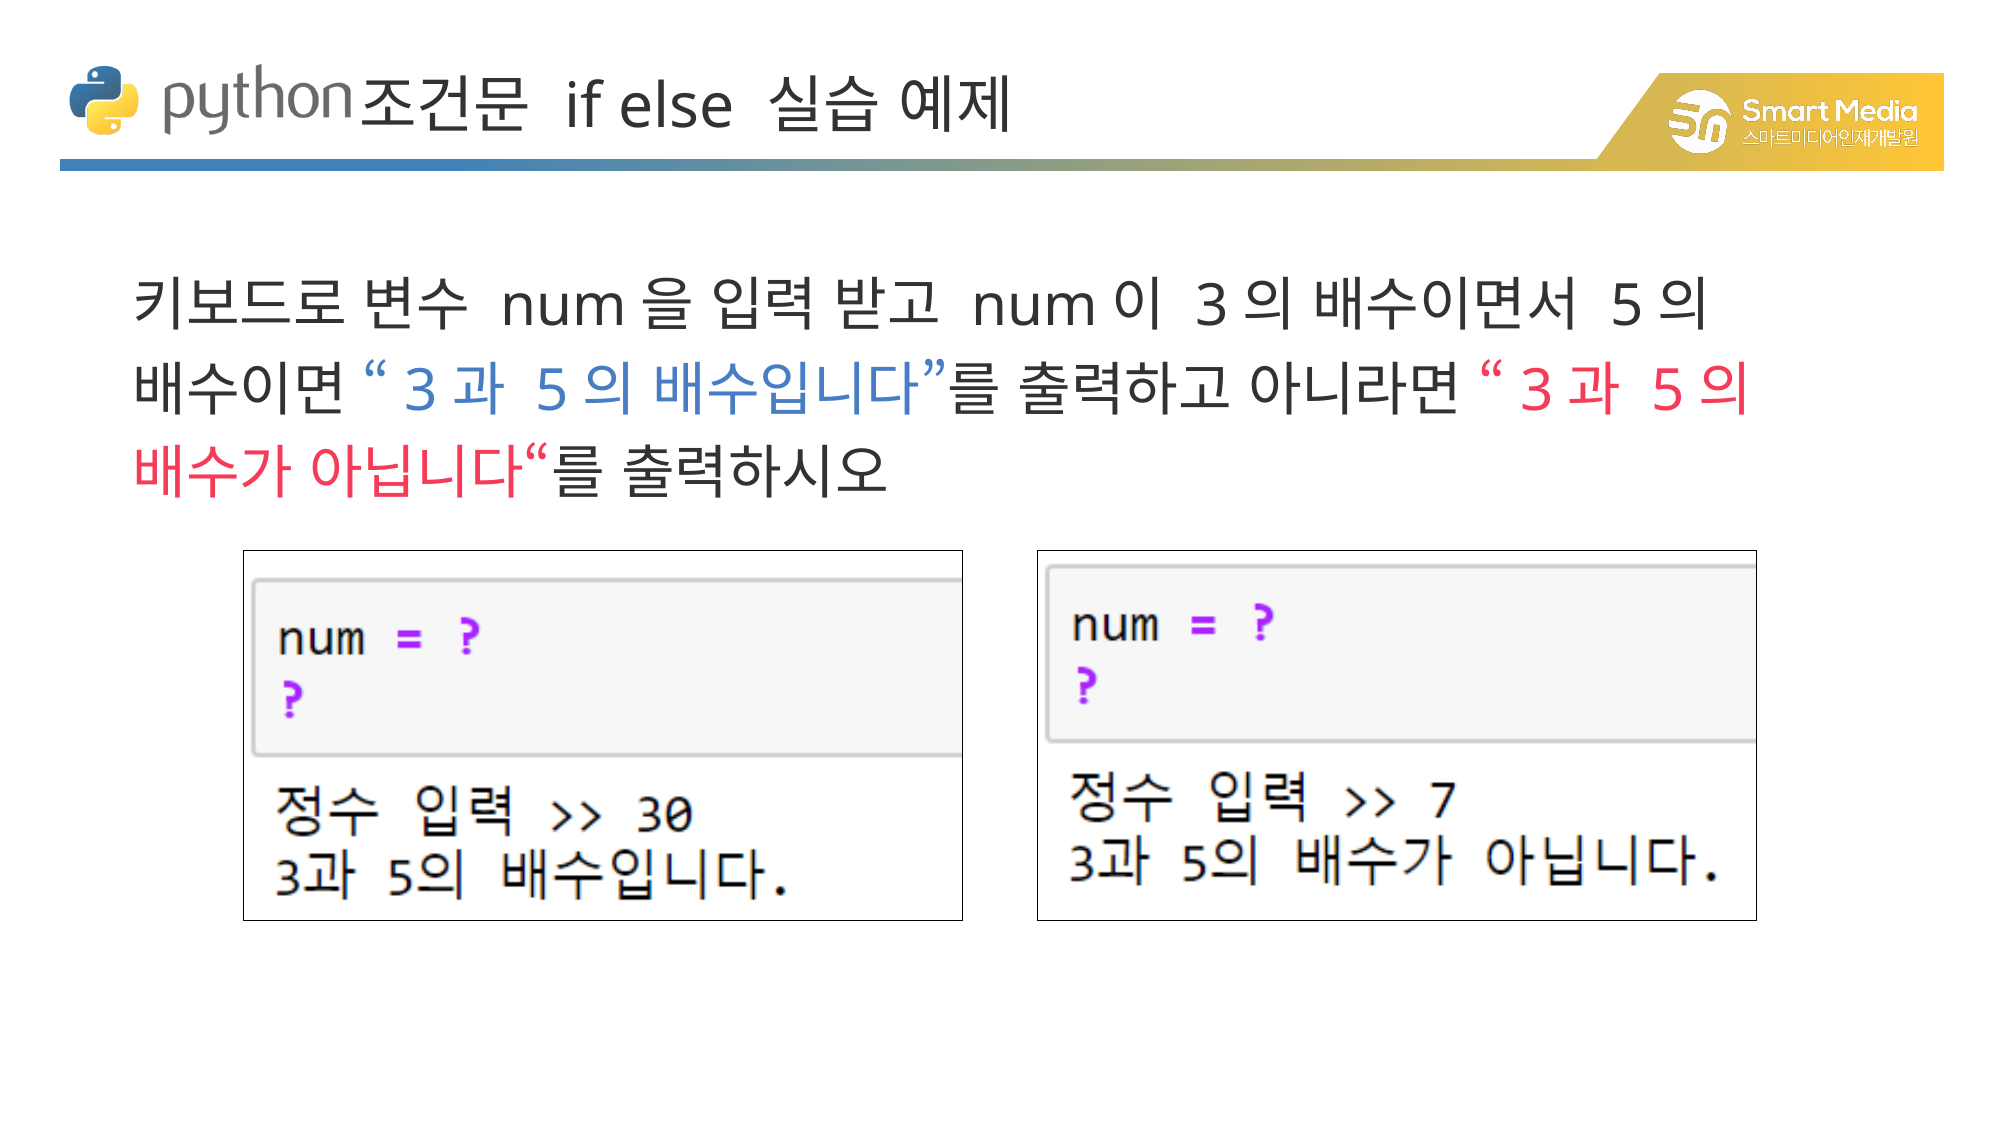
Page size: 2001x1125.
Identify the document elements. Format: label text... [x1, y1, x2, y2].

text_box 조건문 if else 실습 예제 [344, 57, 1029, 148]
picture [60, 55, 363, 147]
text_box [243, 550, 1757, 921]
picture [1658, 83, 1932, 160]
text_box 키보드로 변수 num을 입력 받고 num이 3의 배수이면서 5의 배수이면 “3과 5의 배수입니다”를 출력하고 아니라면 “3과 5의 배수가 아닙니다“를 출력하시오 [117, 246, 1882, 513]
